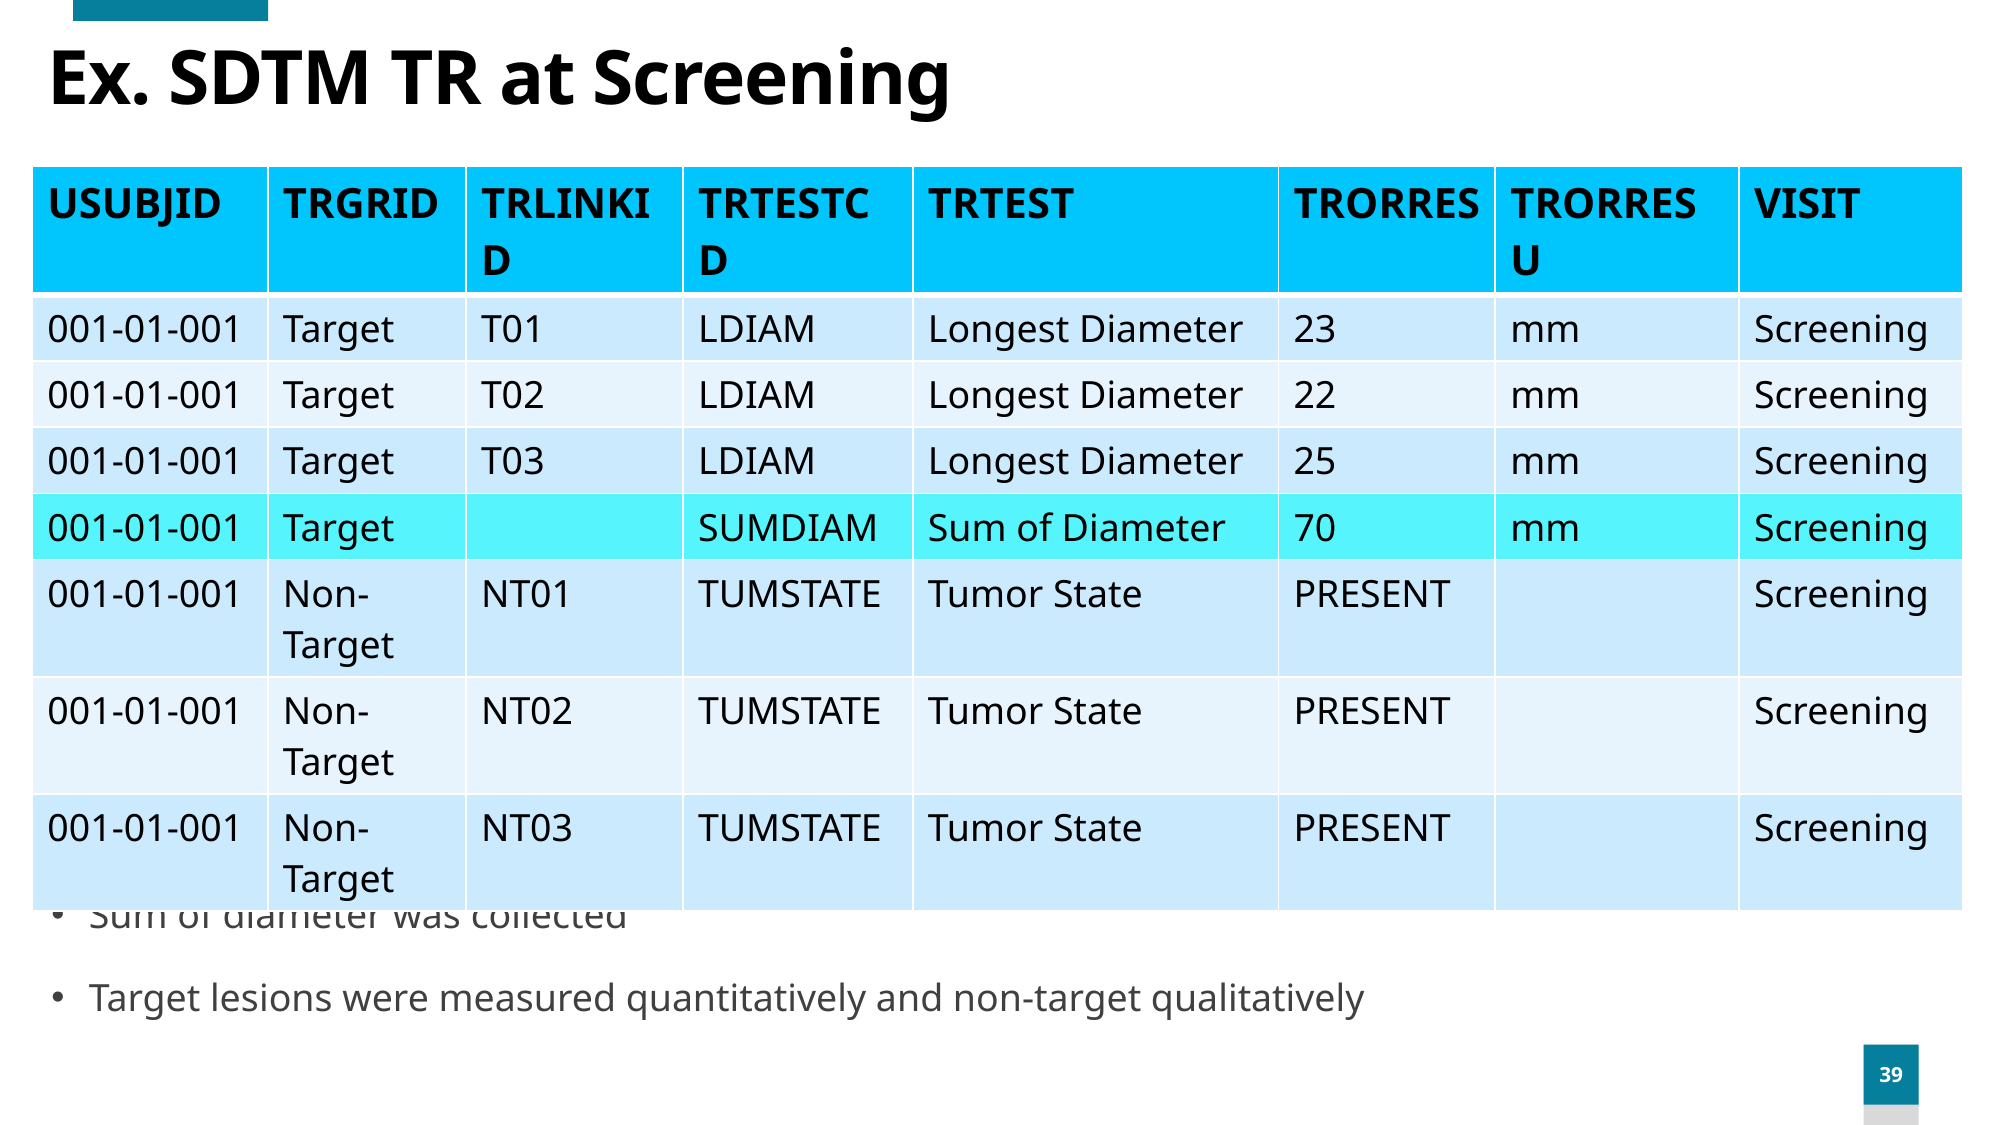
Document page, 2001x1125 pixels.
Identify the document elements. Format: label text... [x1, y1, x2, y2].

table_cell 001-01-001 [33, 678, 267, 793]
table_cell 001-01-001 [33, 795, 267, 910]
table_cell TUMSTATE [684, 560, 912, 676]
table_cell mm [1496, 494, 1738, 559]
table_header TRORRES [1279, 167, 1494, 292]
list Key points to note: Sum of diameter was collected Target lesions were measured quantitatively and non-target qualitatively [36, 912, 1424, 1049]
table_cell LDIAM [684, 428, 912, 493]
table_cell Tumor State [914, 560, 1278, 676]
table_cell Screening [1740, 560, 1962, 676]
table_cell Target [269, 494, 465, 559]
table_cell 22 [1279, 362, 1494, 426]
table_header VISIT [1740, 167, 1962, 292]
table_cell Screening [1740, 428, 1962, 493]
table_cell PRESENT [1279, 560, 1494, 676]
table_cell Longest Diameter [914, 298, 1278, 360]
table_cell 001-01-001 [33, 298, 267, 360]
table_cell Target [269, 362, 465, 426]
table_header TRTEST [914, 167, 1278, 292]
table_header USUBJID [33, 167, 267, 292]
table_cell Longest Diameter [914, 428, 1278, 493]
table_cell Target [269, 428, 465, 493]
table_cell Screening [1740, 678, 1962, 793]
table_cell Screening [1740, 795, 1962, 910]
table_cell 001-01-001 [33, 494, 267, 559]
table_cell NT02 [467, 678, 682, 793]
table_cell 23 [1279, 298, 1494, 360]
table_cell [1496, 795, 1738, 910]
table_header TRLINKID [467, 167, 682, 292]
table_cell T01 [467, 298, 682, 360]
table_cell Non-Target [269, 560, 465, 676]
table_cell Tumor State [914, 795, 1278, 910]
table_cell T02 [467, 362, 682, 426]
table_cell Non-Target [269, 678, 465, 793]
table_cell Screening [1740, 298, 1962, 360]
table_cell PRESENT [1279, 678, 1494, 793]
table_cell Screening [1740, 494, 1962, 559]
table_cell 001-01-001 [33, 428, 267, 493]
table_cell NT03 [467, 795, 682, 910]
table_cell Tumor State [914, 678, 1278, 793]
title Ex. SDTM TR at Screening [32, 32, 1576, 129]
table_cell [467, 494, 682, 559]
table_cell NT01 [467, 560, 682, 676]
table_header TRORRESU [1496, 167, 1738, 292]
table_cell TUMSTATE [684, 795, 912, 910]
table_header TRTESTCD [684, 167, 912, 292]
table_cell [1496, 560, 1738, 676]
table_cell SUMDIAM [684, 494, 912, 559]
table_cell T03 [467, 428, 682, 493]
table_cell 001-01-001 [33, 560, 267, 676]
table_cell LDIAM [684, 362, 912, 426]
table_cell Sum of Diameter [914, 494, 1278, 559]
table_cell PRESENT [1279, 795, 1494, 910]
table_cell TUMSTATE [684, 678, 912, 793]
table_header TRGRID [269, 167, 465, 292]
table_cell [1496, 678, 1738, 793]
table_cell 001-01-001 [33, 362, 267, 426]
table_cell Non-Target [269, 795, 465, 910]
table_cell Screening [1740, 362, 1962, 426]
table_cell Longest Diameter [914, 362, 1278, 426]
table_cell mm [1496, 362, 1738, 426]
table_cell mm [1496, 298, 1738, 360]
table_cell Target [269, 298, 465, 360]
table_cell 70 [1279, 494, 1494, 559]
table_cell 25 [1279, 428, 1494, 493]
table_cell LDIAM [684, 298, 912, 360]
table_cell mm [1496, 428, 1738, 493]
